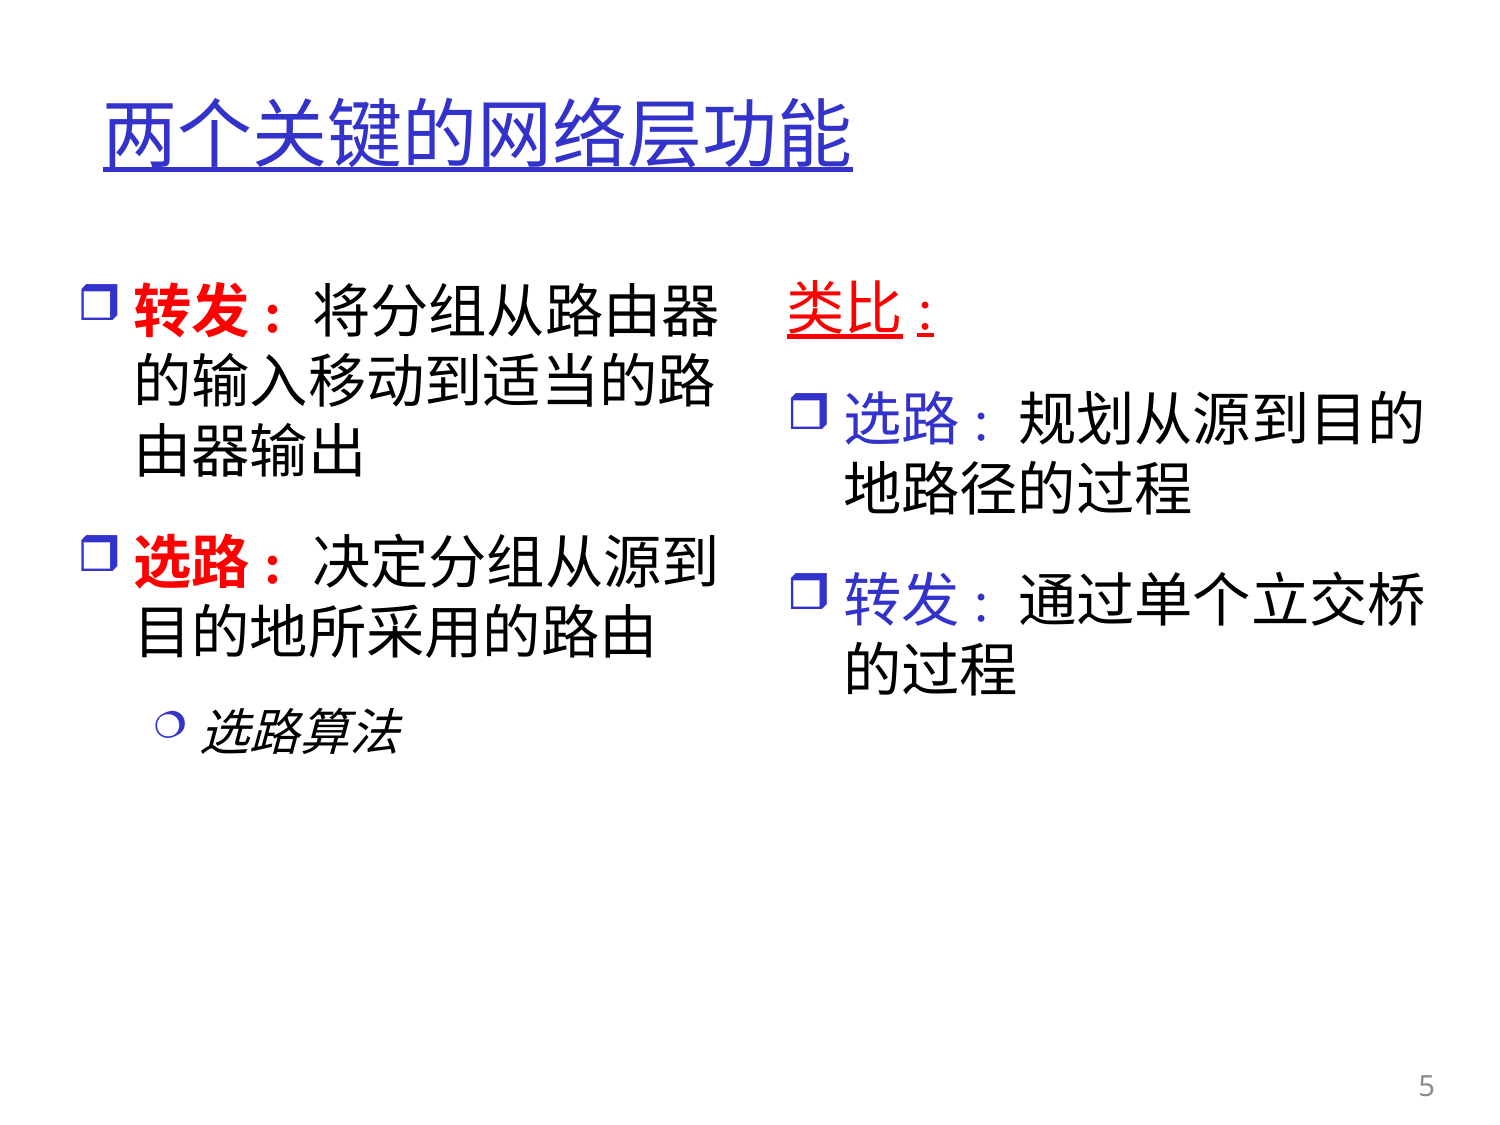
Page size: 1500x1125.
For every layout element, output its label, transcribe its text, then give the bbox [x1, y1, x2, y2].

title 两个关键的网络层功能 [87, 37, 1412, 225]
list 转发: 将分组从路由器的输入移动到适当的路由器输出 选路: 决定分组从源到目的地所采用的路由 选路算法 [62, 266, 750, 1030]
text_box 类比: 选路: 规划从源到目的地路径的过程 转发: 通过单个立交桥的过程 [772, 264, 1460, 1027]
slide_number 5 [1339, 1050, 1450, 1125]
